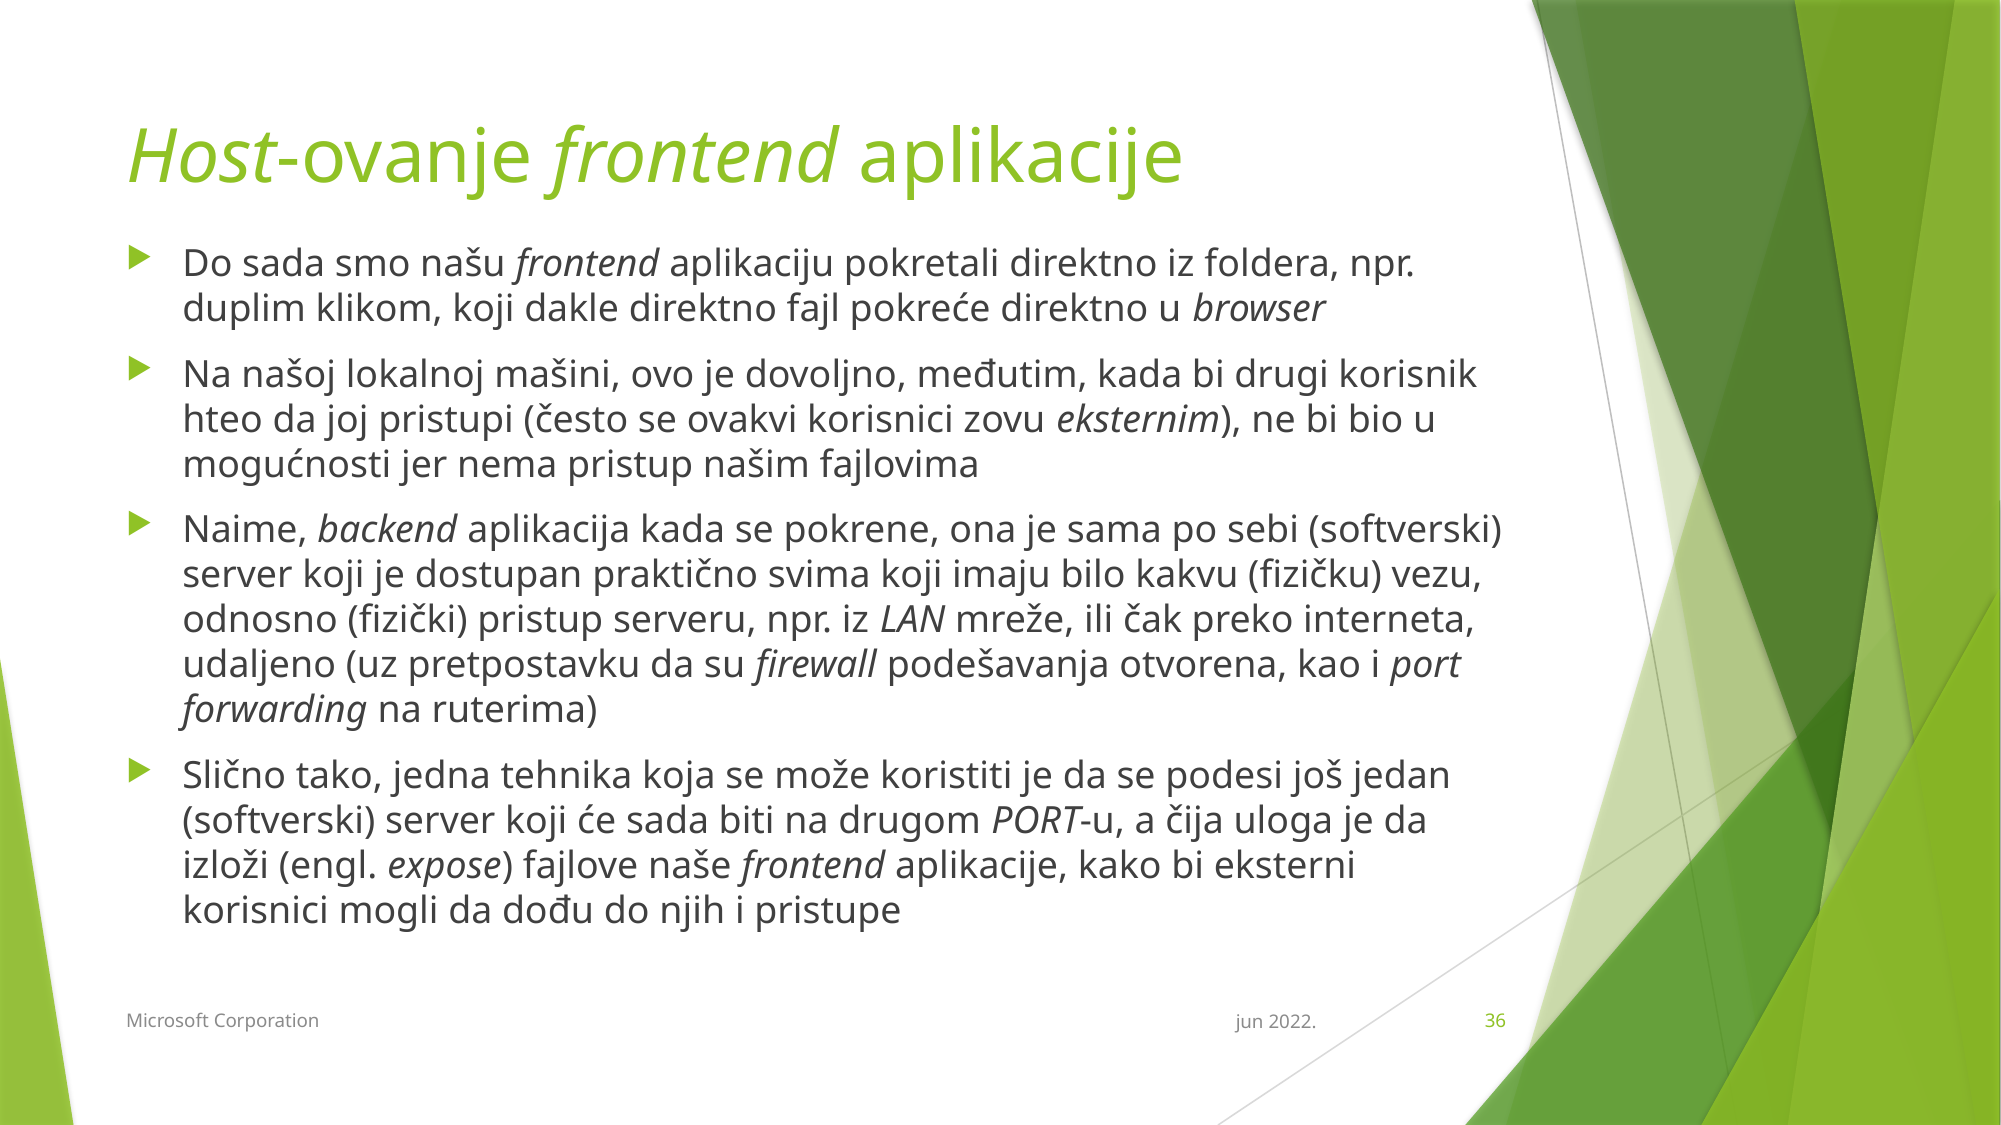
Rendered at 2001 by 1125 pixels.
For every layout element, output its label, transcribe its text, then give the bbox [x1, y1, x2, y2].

title Host-ovanje frontend aplikacije [111, 99, 1522, 212]
list Do sada smo našu frontend aplikaciju pokretali direktno iz foldera, npr. duplim klikom, koji dakle direktno fajl pokreće direktno u browser Na našoj lokalnoj mašini, ovo je dovoljno, međutim, kada bi drugi korisnik hteo da joj pristupi (često se ovakvi korisnici zovu eksternim), ne bi bio u mogućnosti jer nema pristup našim fajlovima Naime, backend aplikacija kada se pokrene, ona je sama po sebi (softverski) server koji je dostupan praktično svima koji imaju bilo kakvu (fizičku) vezu, odnosno (fizički) pristup serveru, npr. iz LAN mreže, ili čak preko interneta, udaljeno (uz pretpostavku da su firewall podešavanja otvorena, kao i port forwarding na ruterima) Slično tako, jedna tehnika koja se može koristiti je da se podesi još jedan (softverski) server koji će sada biti na drugom PORT-u, a čija uloga je da izloži (engl. expose) fajlove naše frontend aplikacije, kako bi eksterni korisnici mogli da dođu do njih i pristupe [111, 231, 1522, 992]
footer Microsoft Corporation [111, 991, 1145, 1051]
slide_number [1181, 991, 1332, 1051]
slide_number 36 [1409, 991, 1522, 1051]
